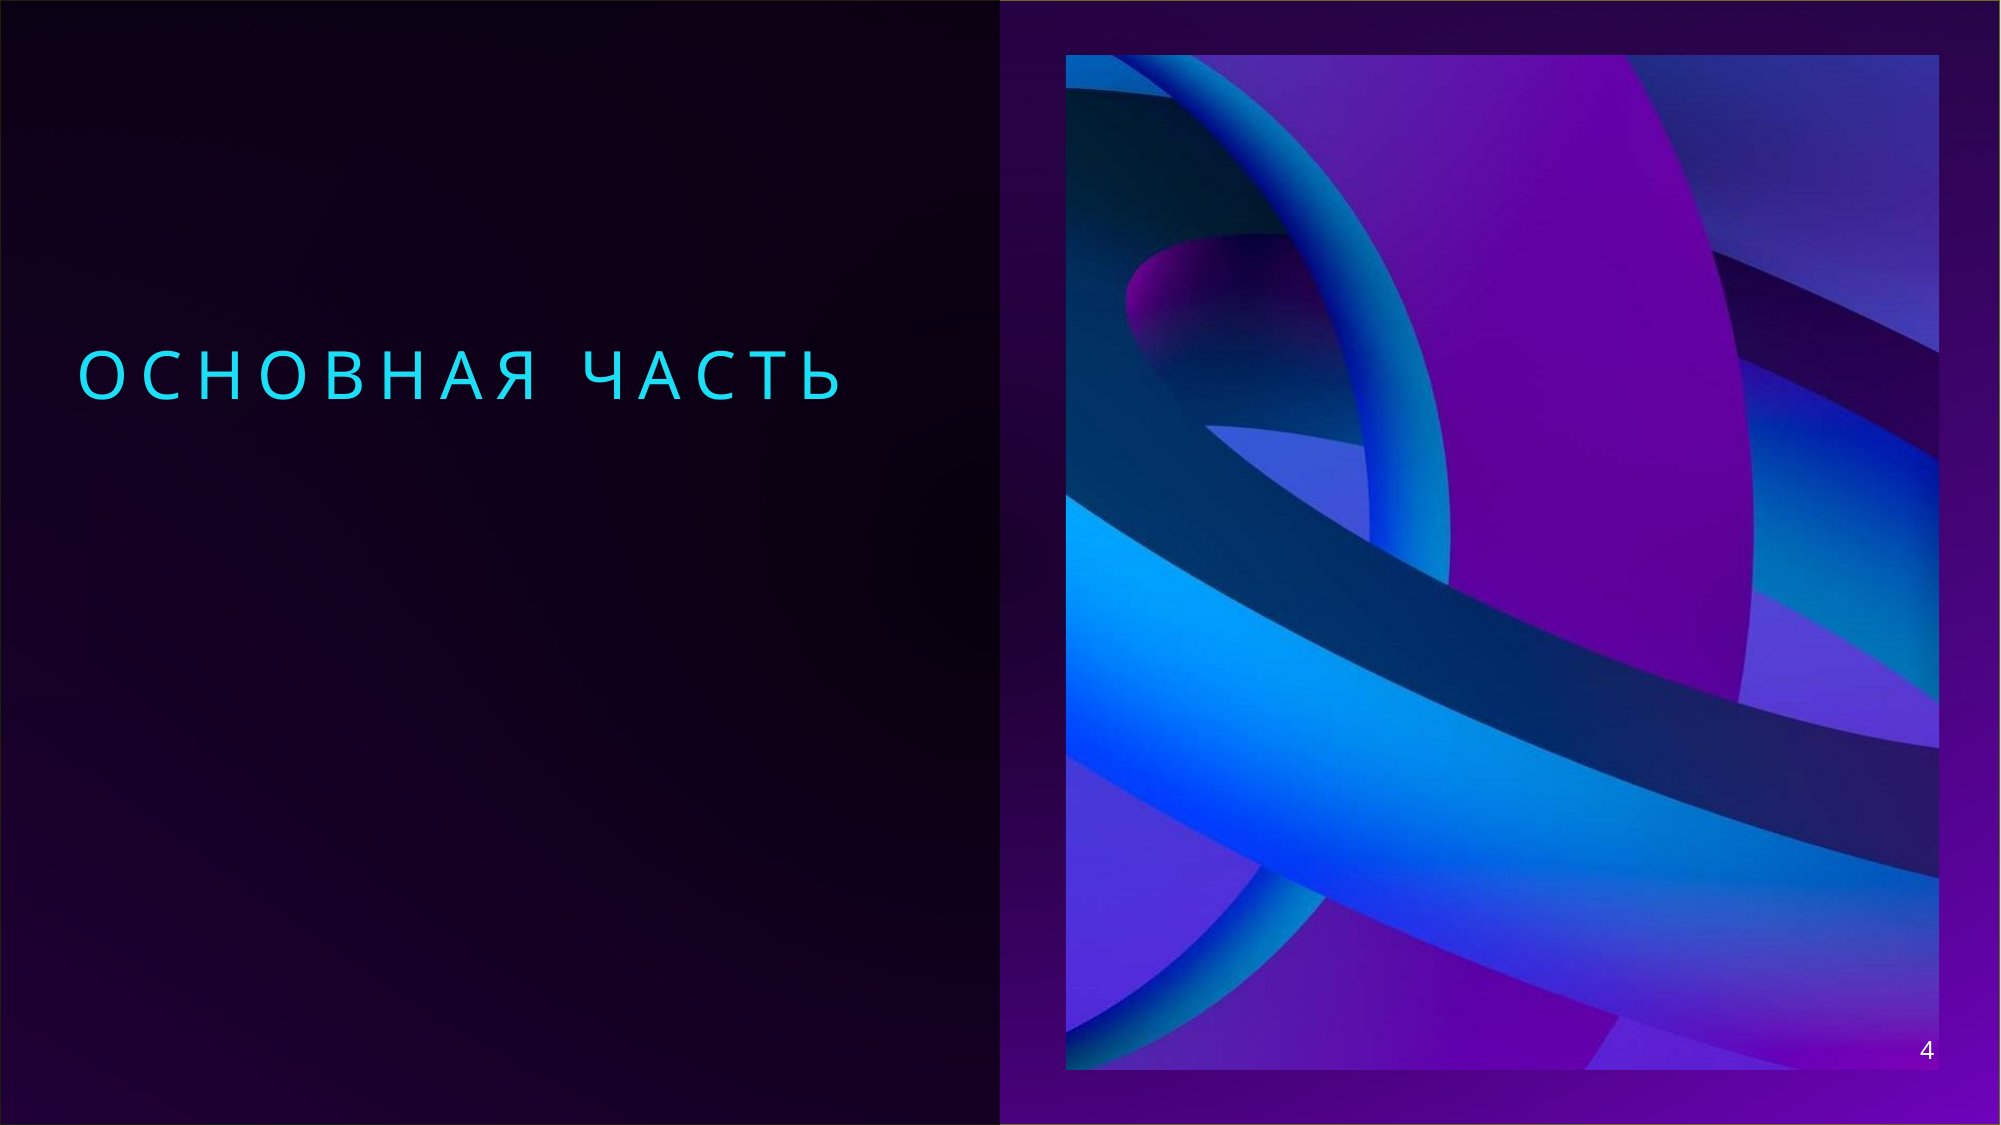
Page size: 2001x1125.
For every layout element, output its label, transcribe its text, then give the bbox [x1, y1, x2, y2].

picture [1065, 55, 1940, 1070]
slide_number 4 [1499, 1021, 1950, 1082]
subtitle Основная часть [60, 334, 875, 727]
